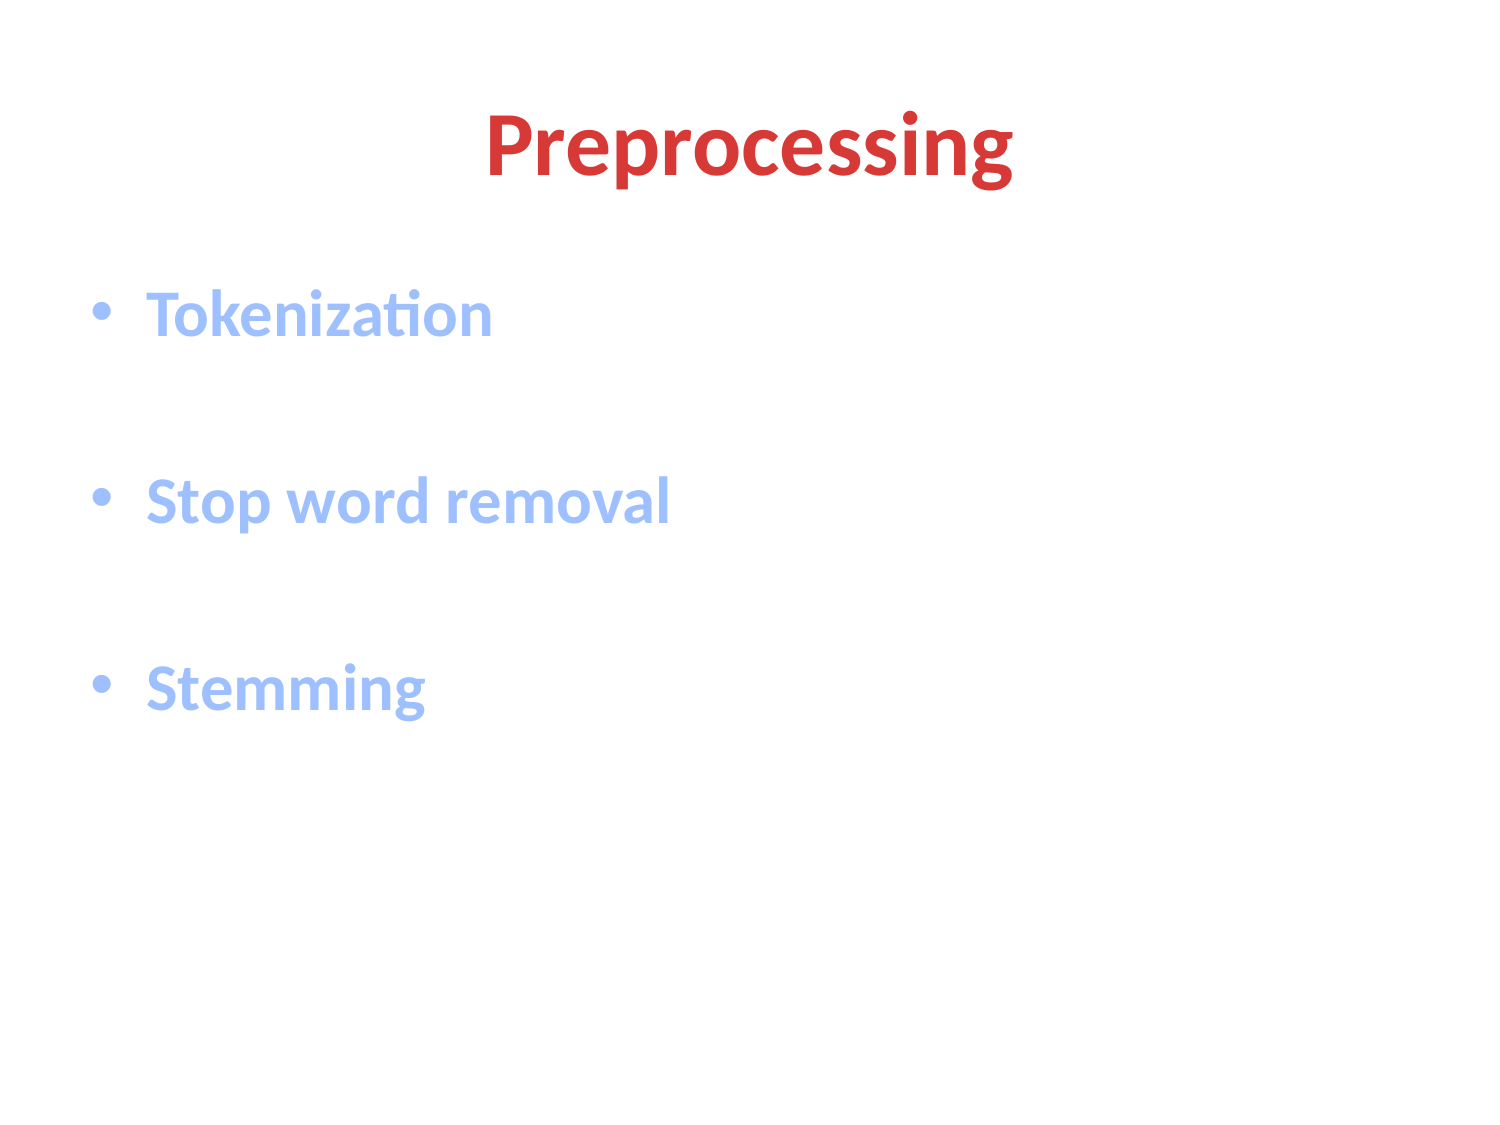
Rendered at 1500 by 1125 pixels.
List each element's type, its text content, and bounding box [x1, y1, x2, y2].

title Preprocessing [75, 45, 1425, 233]
list Tokenization Stop word removal Stemming [75, 262, 1425, 1005]
